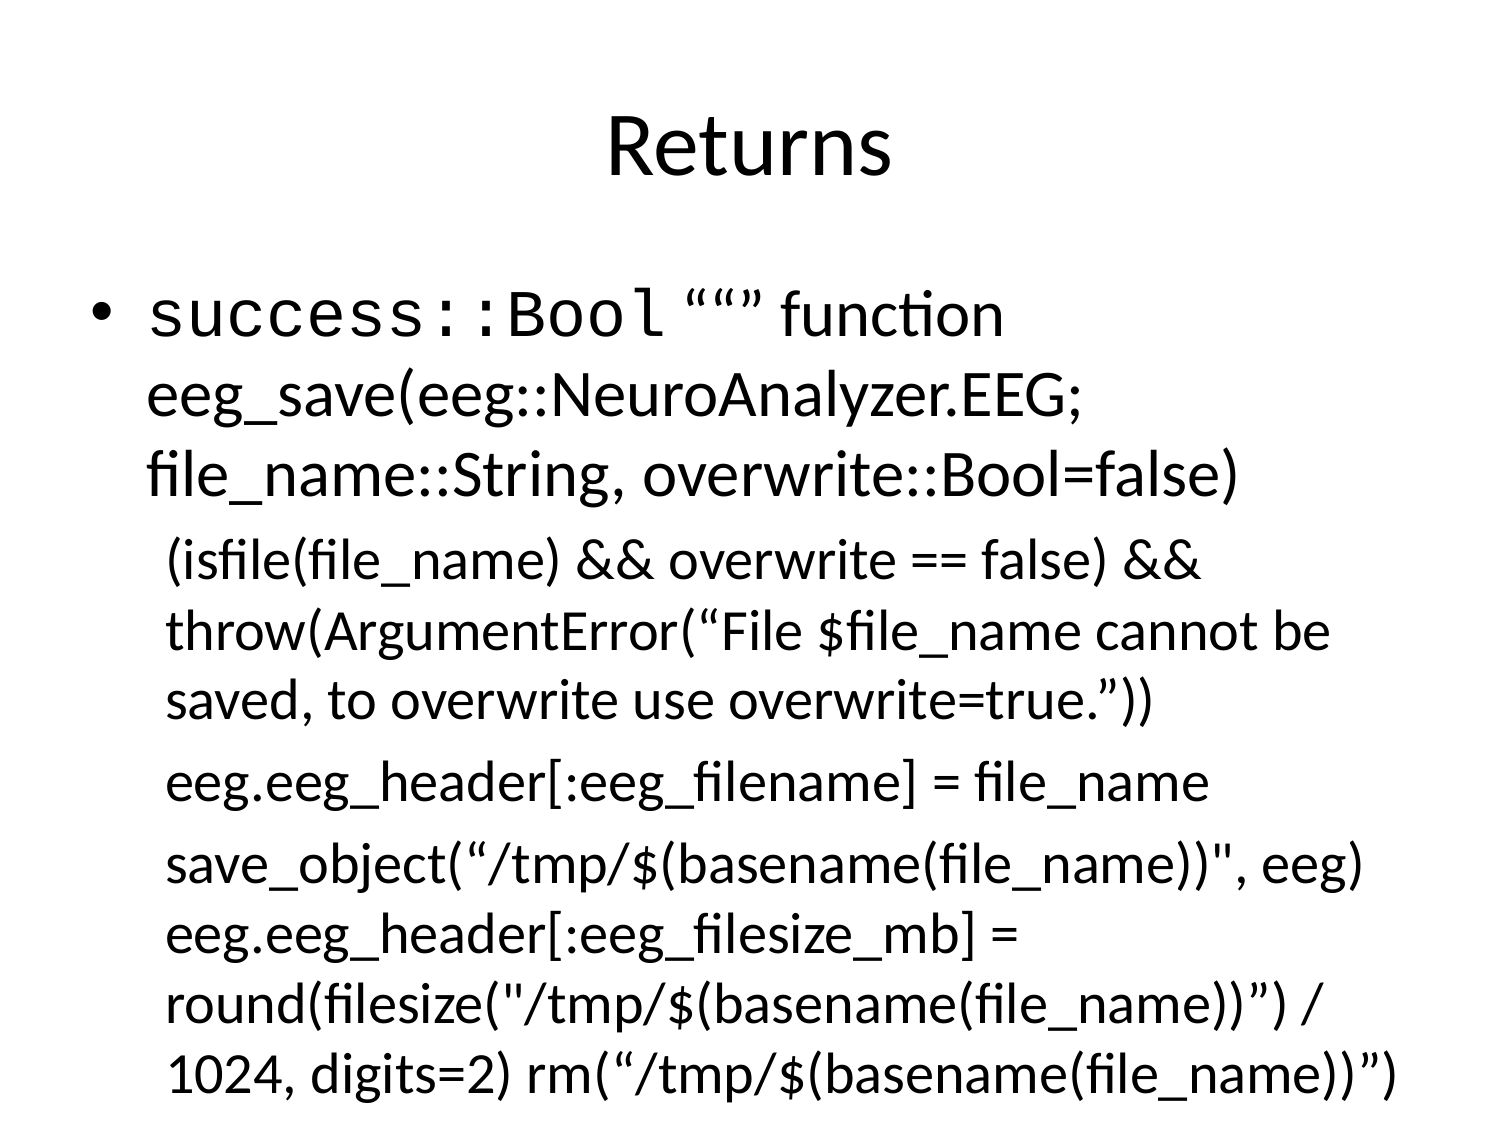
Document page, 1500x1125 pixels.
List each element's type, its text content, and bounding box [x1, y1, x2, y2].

title Returns [75, 45, 1425, 233]
list success::Bool ““” function eeg_save(eeg::NeuroAnalyzer.EEG; file_name::String, overwrite::Bool=false) (isfile(file_name) && overwrite == false) && throw(ArgumentError(“File $file_name cannot be saved, to overwrite use overwrite=true.”)) eeg.eeg_header[:eeg_filename] = file_name save_object(“/tmp/$(basename(file_name))", eeg) eeg.eeg_header[:eeg_filesize_mb] = round(filesize("/tmp/$(basename(file_name))”) / 1024, digits=2) rm(“/tmp/$(basename(file_name))”) save_object(file_name, eeg) end ““” eeg_load(file_name) Load eeg from file_name file (HDF5-based). [75, 262, 1425, 1005]
